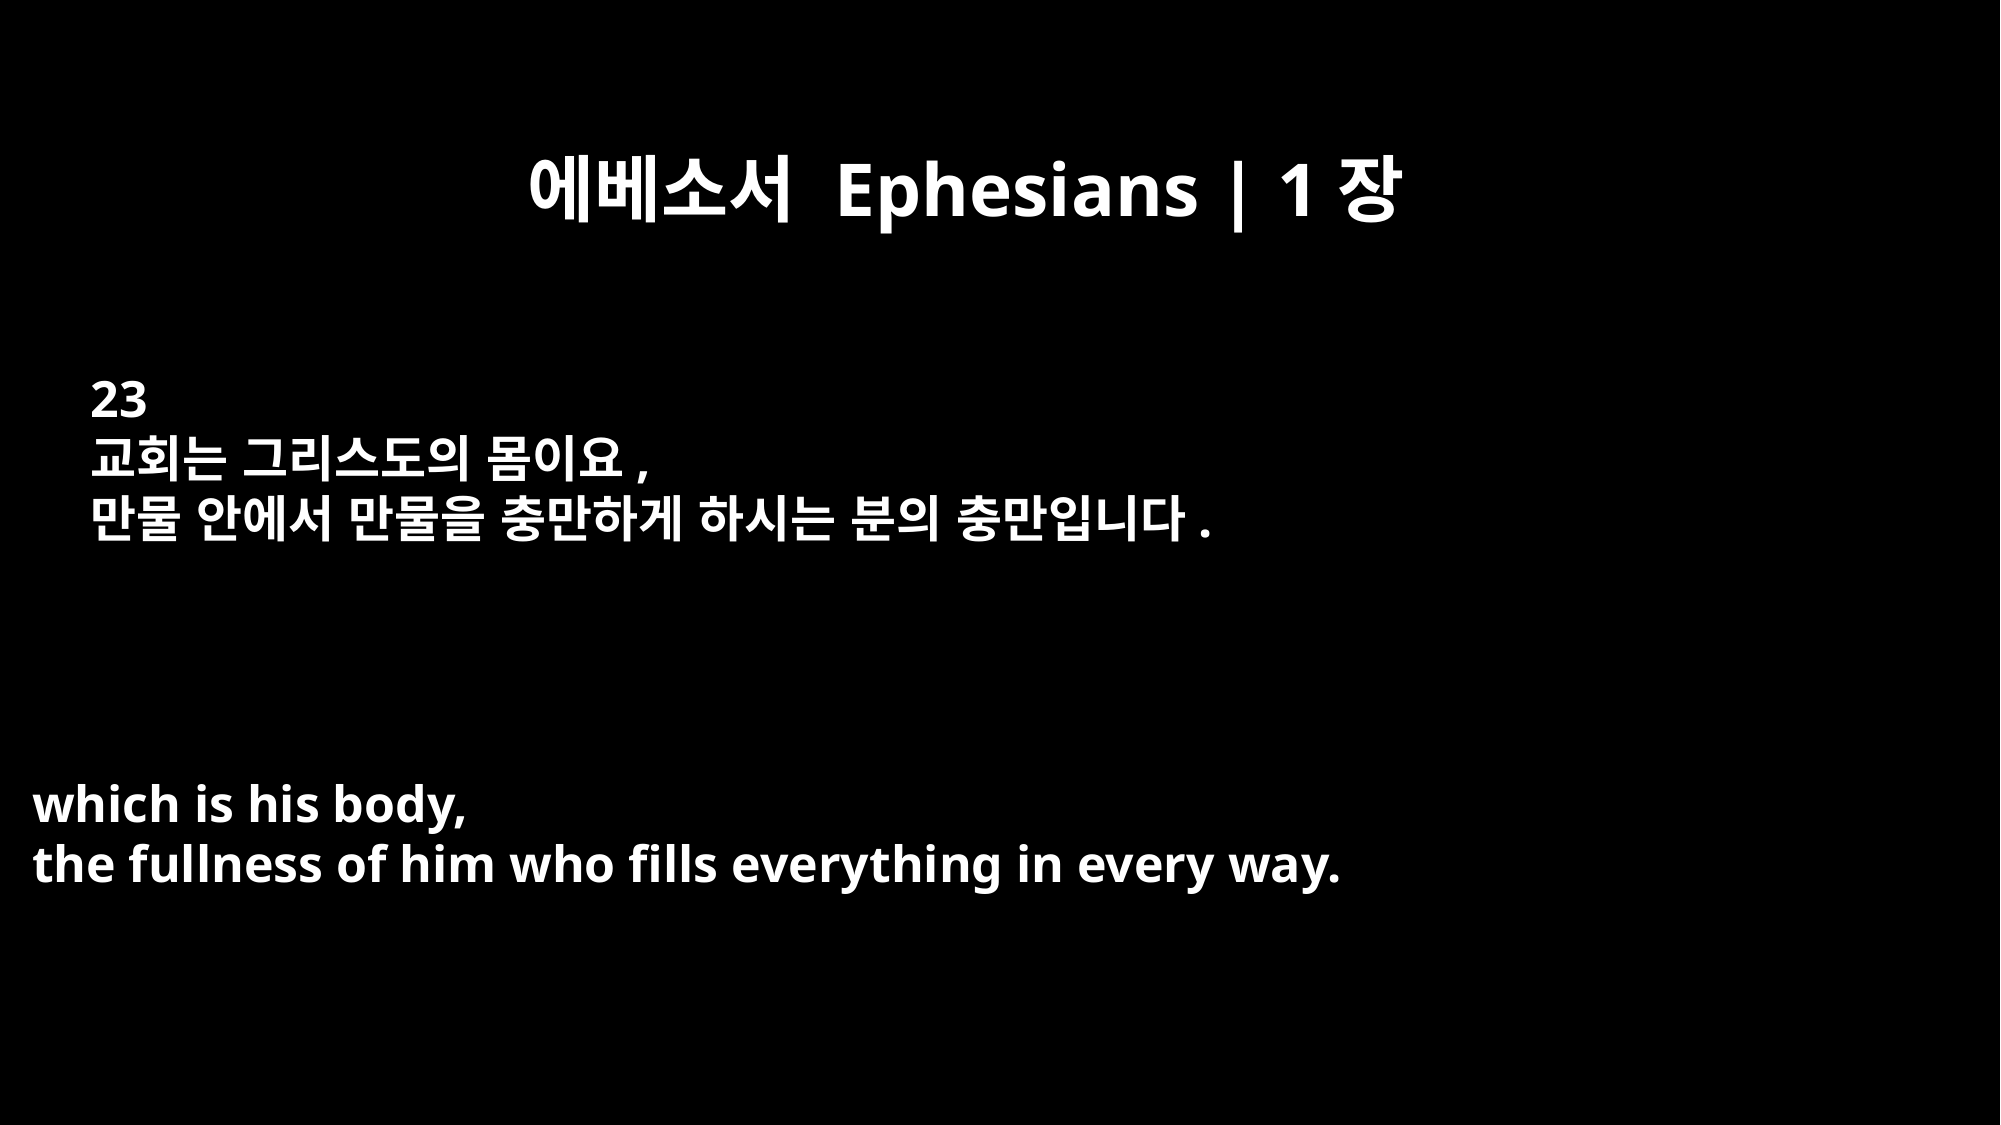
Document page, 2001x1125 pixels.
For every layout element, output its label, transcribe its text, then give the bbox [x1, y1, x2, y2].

text_box which is his body, the fullness of him who fills everything in every way. [17, 764, 1358, 900]
text_box 에베소서 Ephesians | 1장 [512, 136, 1420, 239]
text_box 23 교회는 그리스도의 몸이요, 만물 안에서 만물을 충만하게 하시는 분의 충만입니다. [76, 359, 1228, 555]
